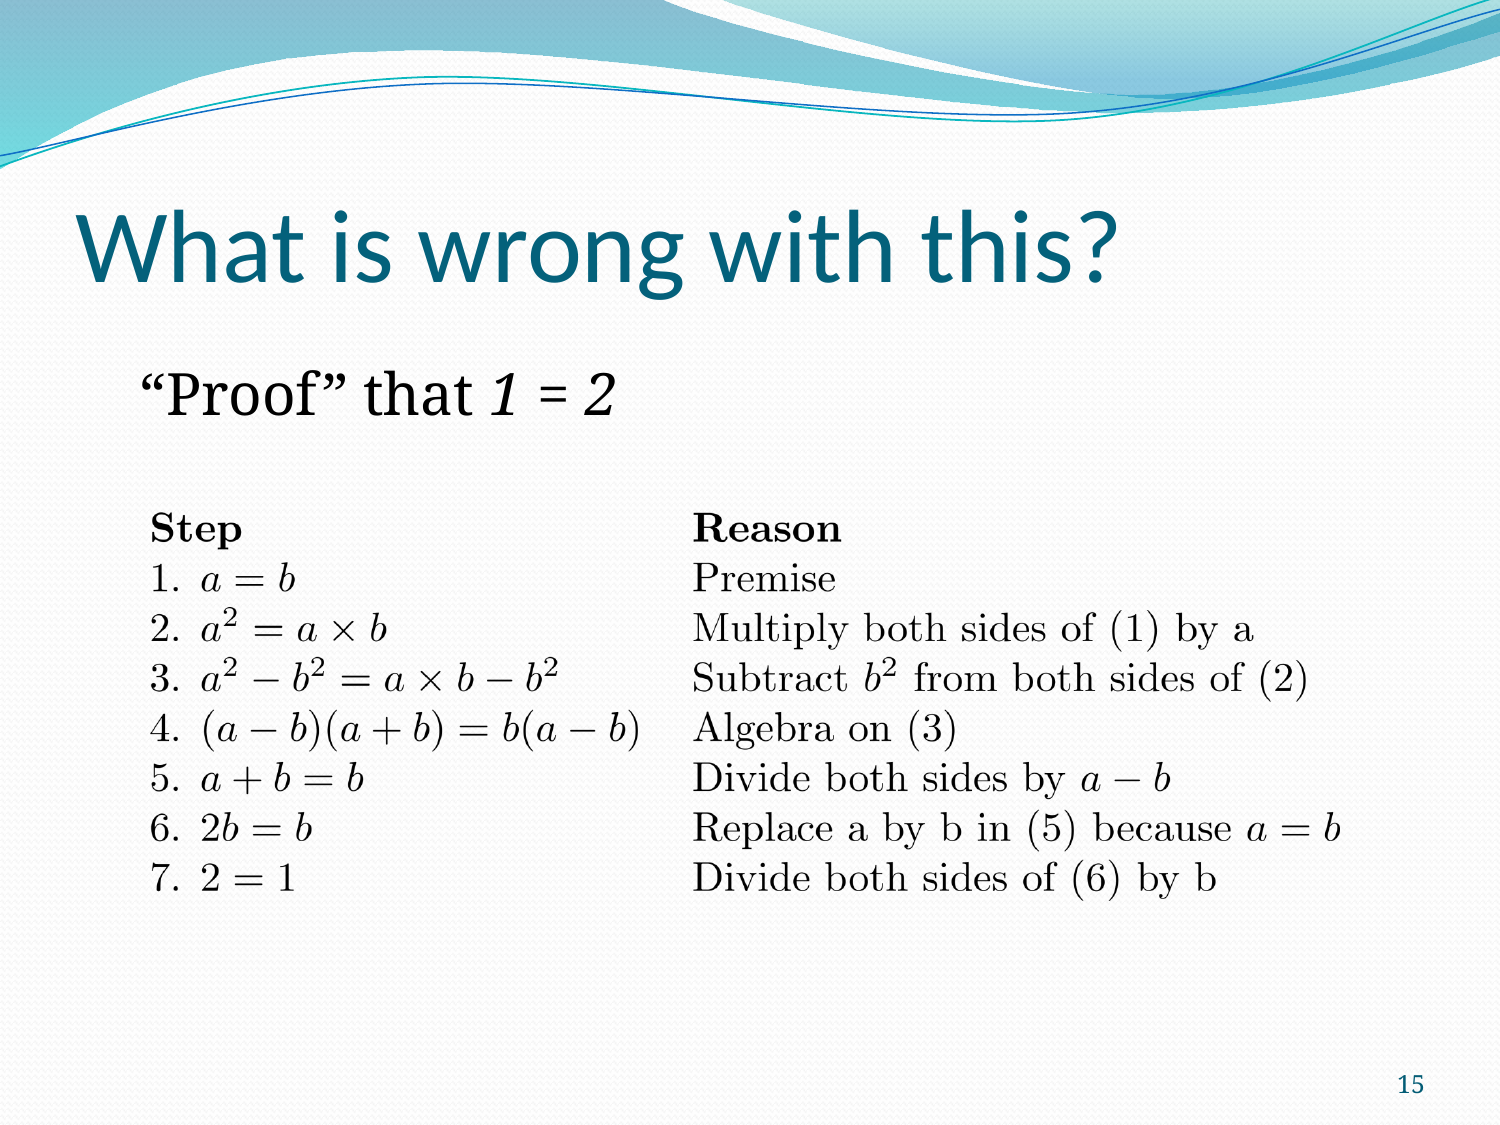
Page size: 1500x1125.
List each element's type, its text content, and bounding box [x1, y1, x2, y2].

title What is wrong with this? [75, 115, 1425, 303]
picture [149, 512, 1340, 902]
slide_number 15 [1299, 1042, 1425, 1103]
text_box “Proof” that 1 = 2 [125, 350, 1438, 435]
